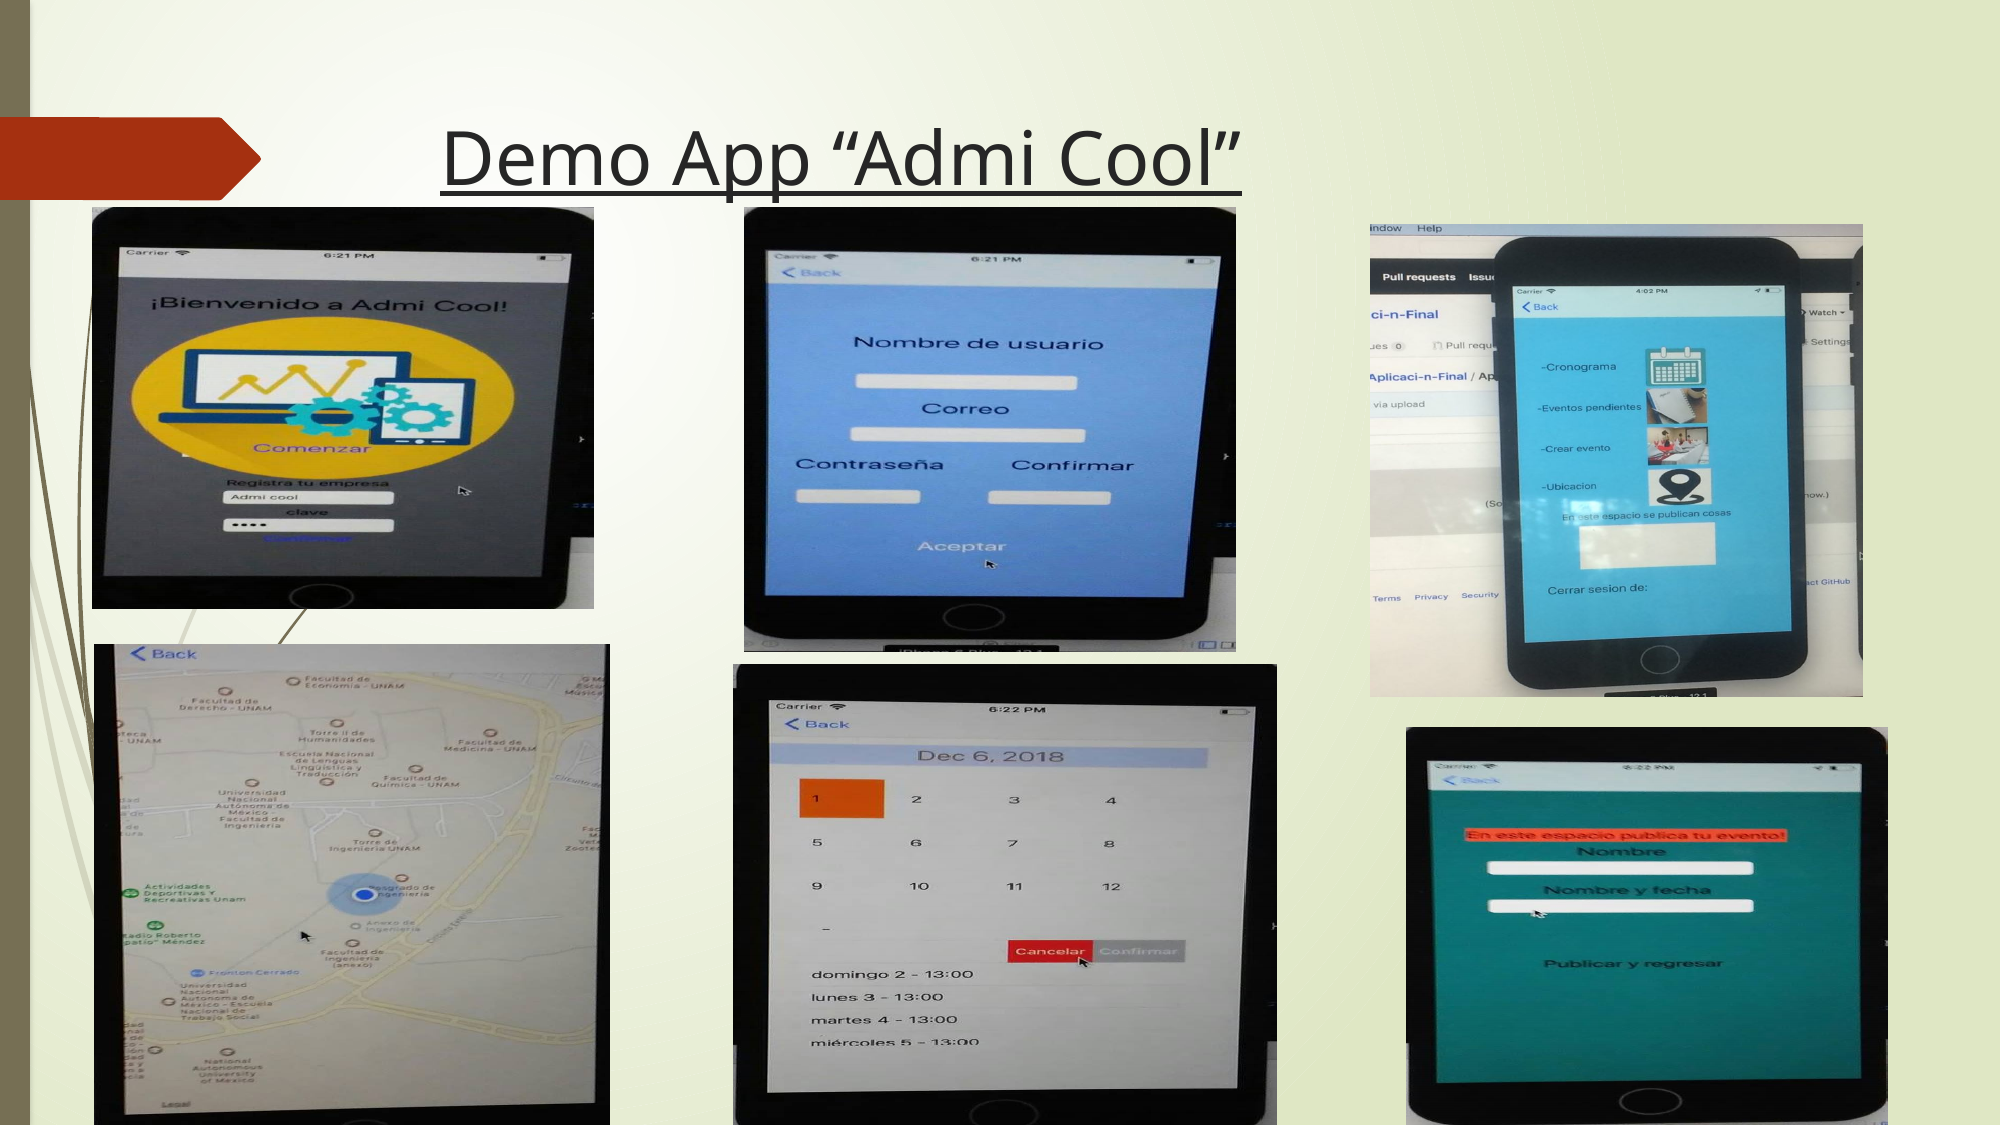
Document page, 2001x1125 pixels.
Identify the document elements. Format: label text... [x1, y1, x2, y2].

title Demo App “Admi Cool” [425, 102, 1888, 313]
picture [1370, 224, 1863, 697]
picture [93, 644, 610, 1125]
picture [732, 663, 1277, 1125]
picture [1406, 727, 1888, 1125]
picture [744, 207, 1236, 652]
picture [92, 207, 594, 609]
